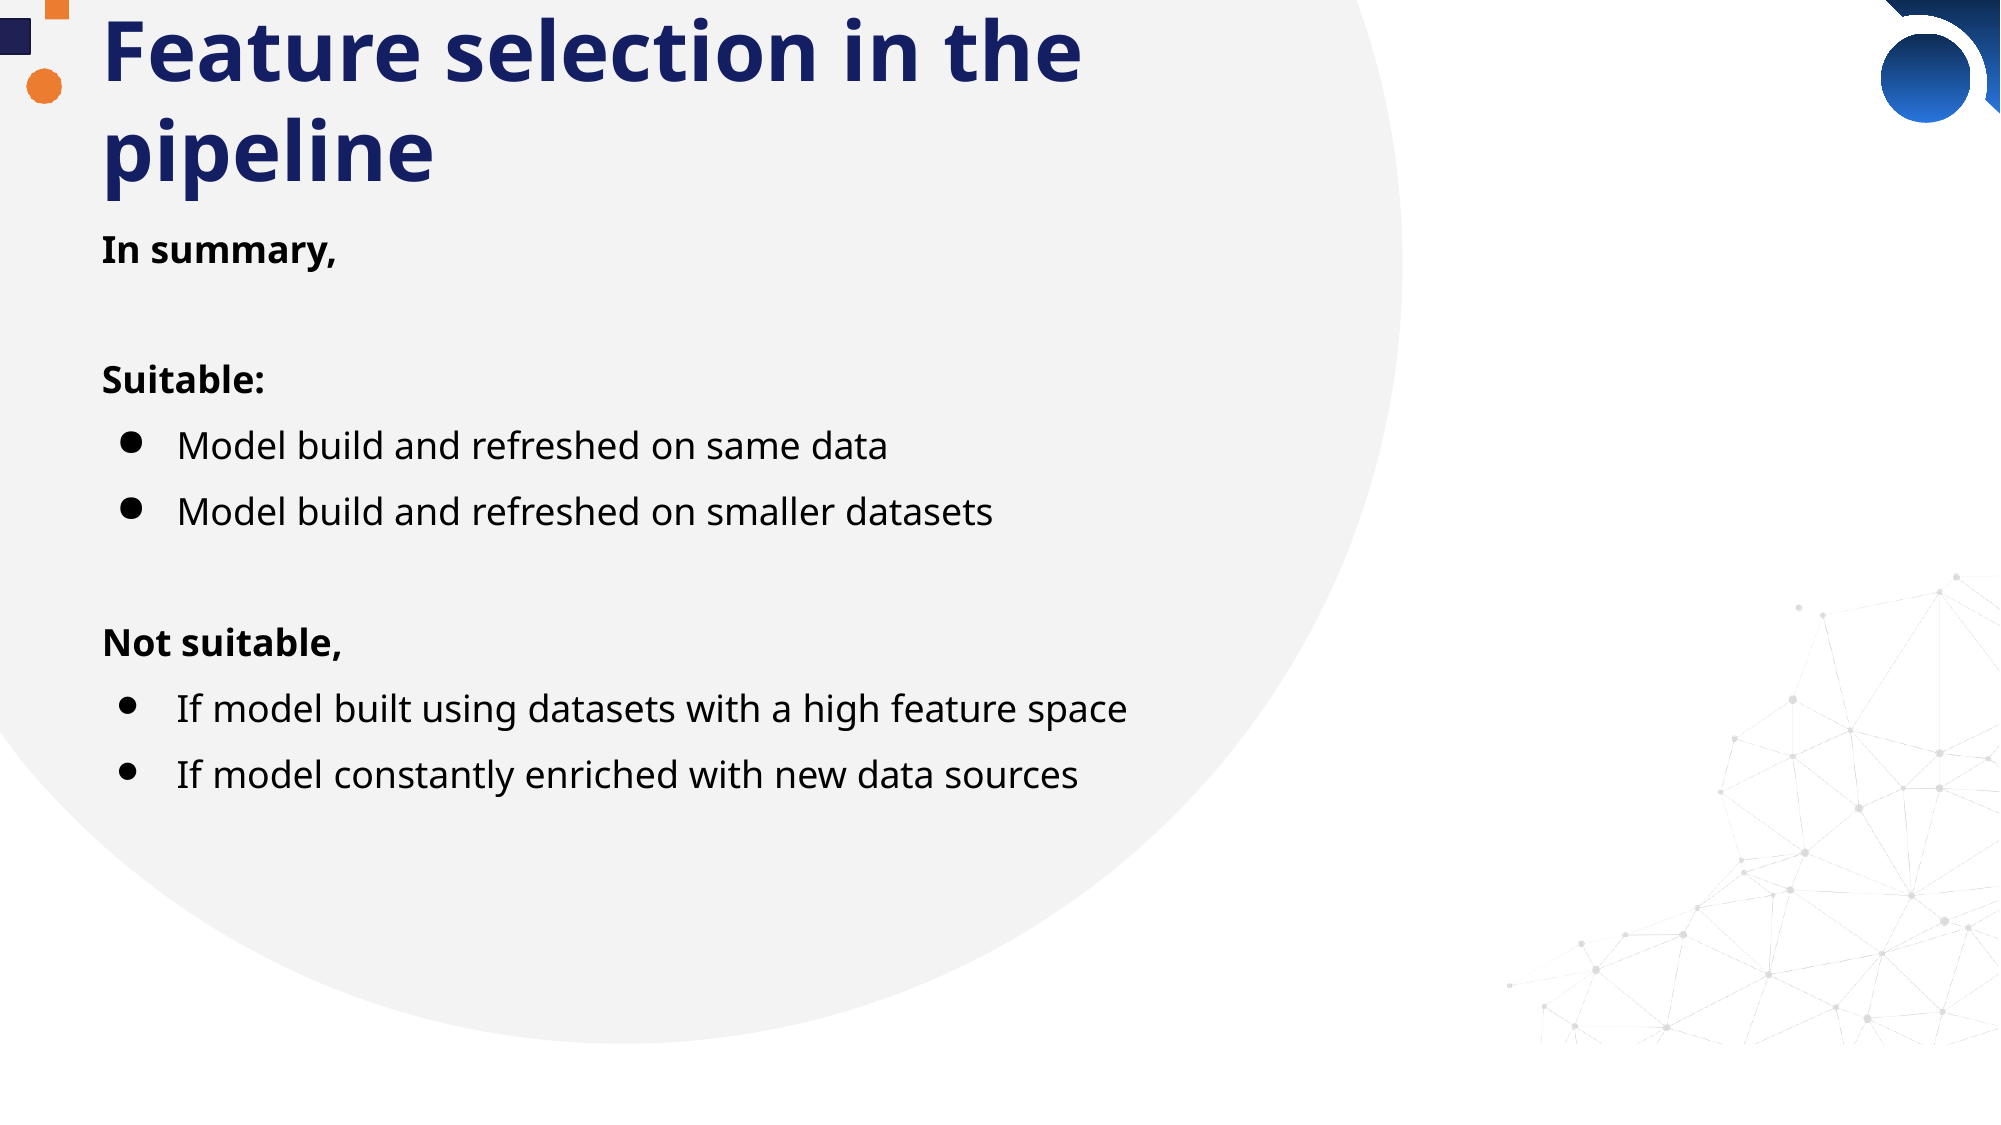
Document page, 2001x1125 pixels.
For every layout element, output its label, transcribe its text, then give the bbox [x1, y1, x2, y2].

text_box In summary, Suitable: Model build and refreshed on same data Model build and refreshed on smaller datasets Not suitable, If model built using datasets with a high feature space If model constantly enriched with new data sources [99, 223, 1318, 796]
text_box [0, 0, 69, 104]
picture [1507, 573, 2000, 1045]
title Feature selection in the pipeline [99, 0, 1423, 199]
